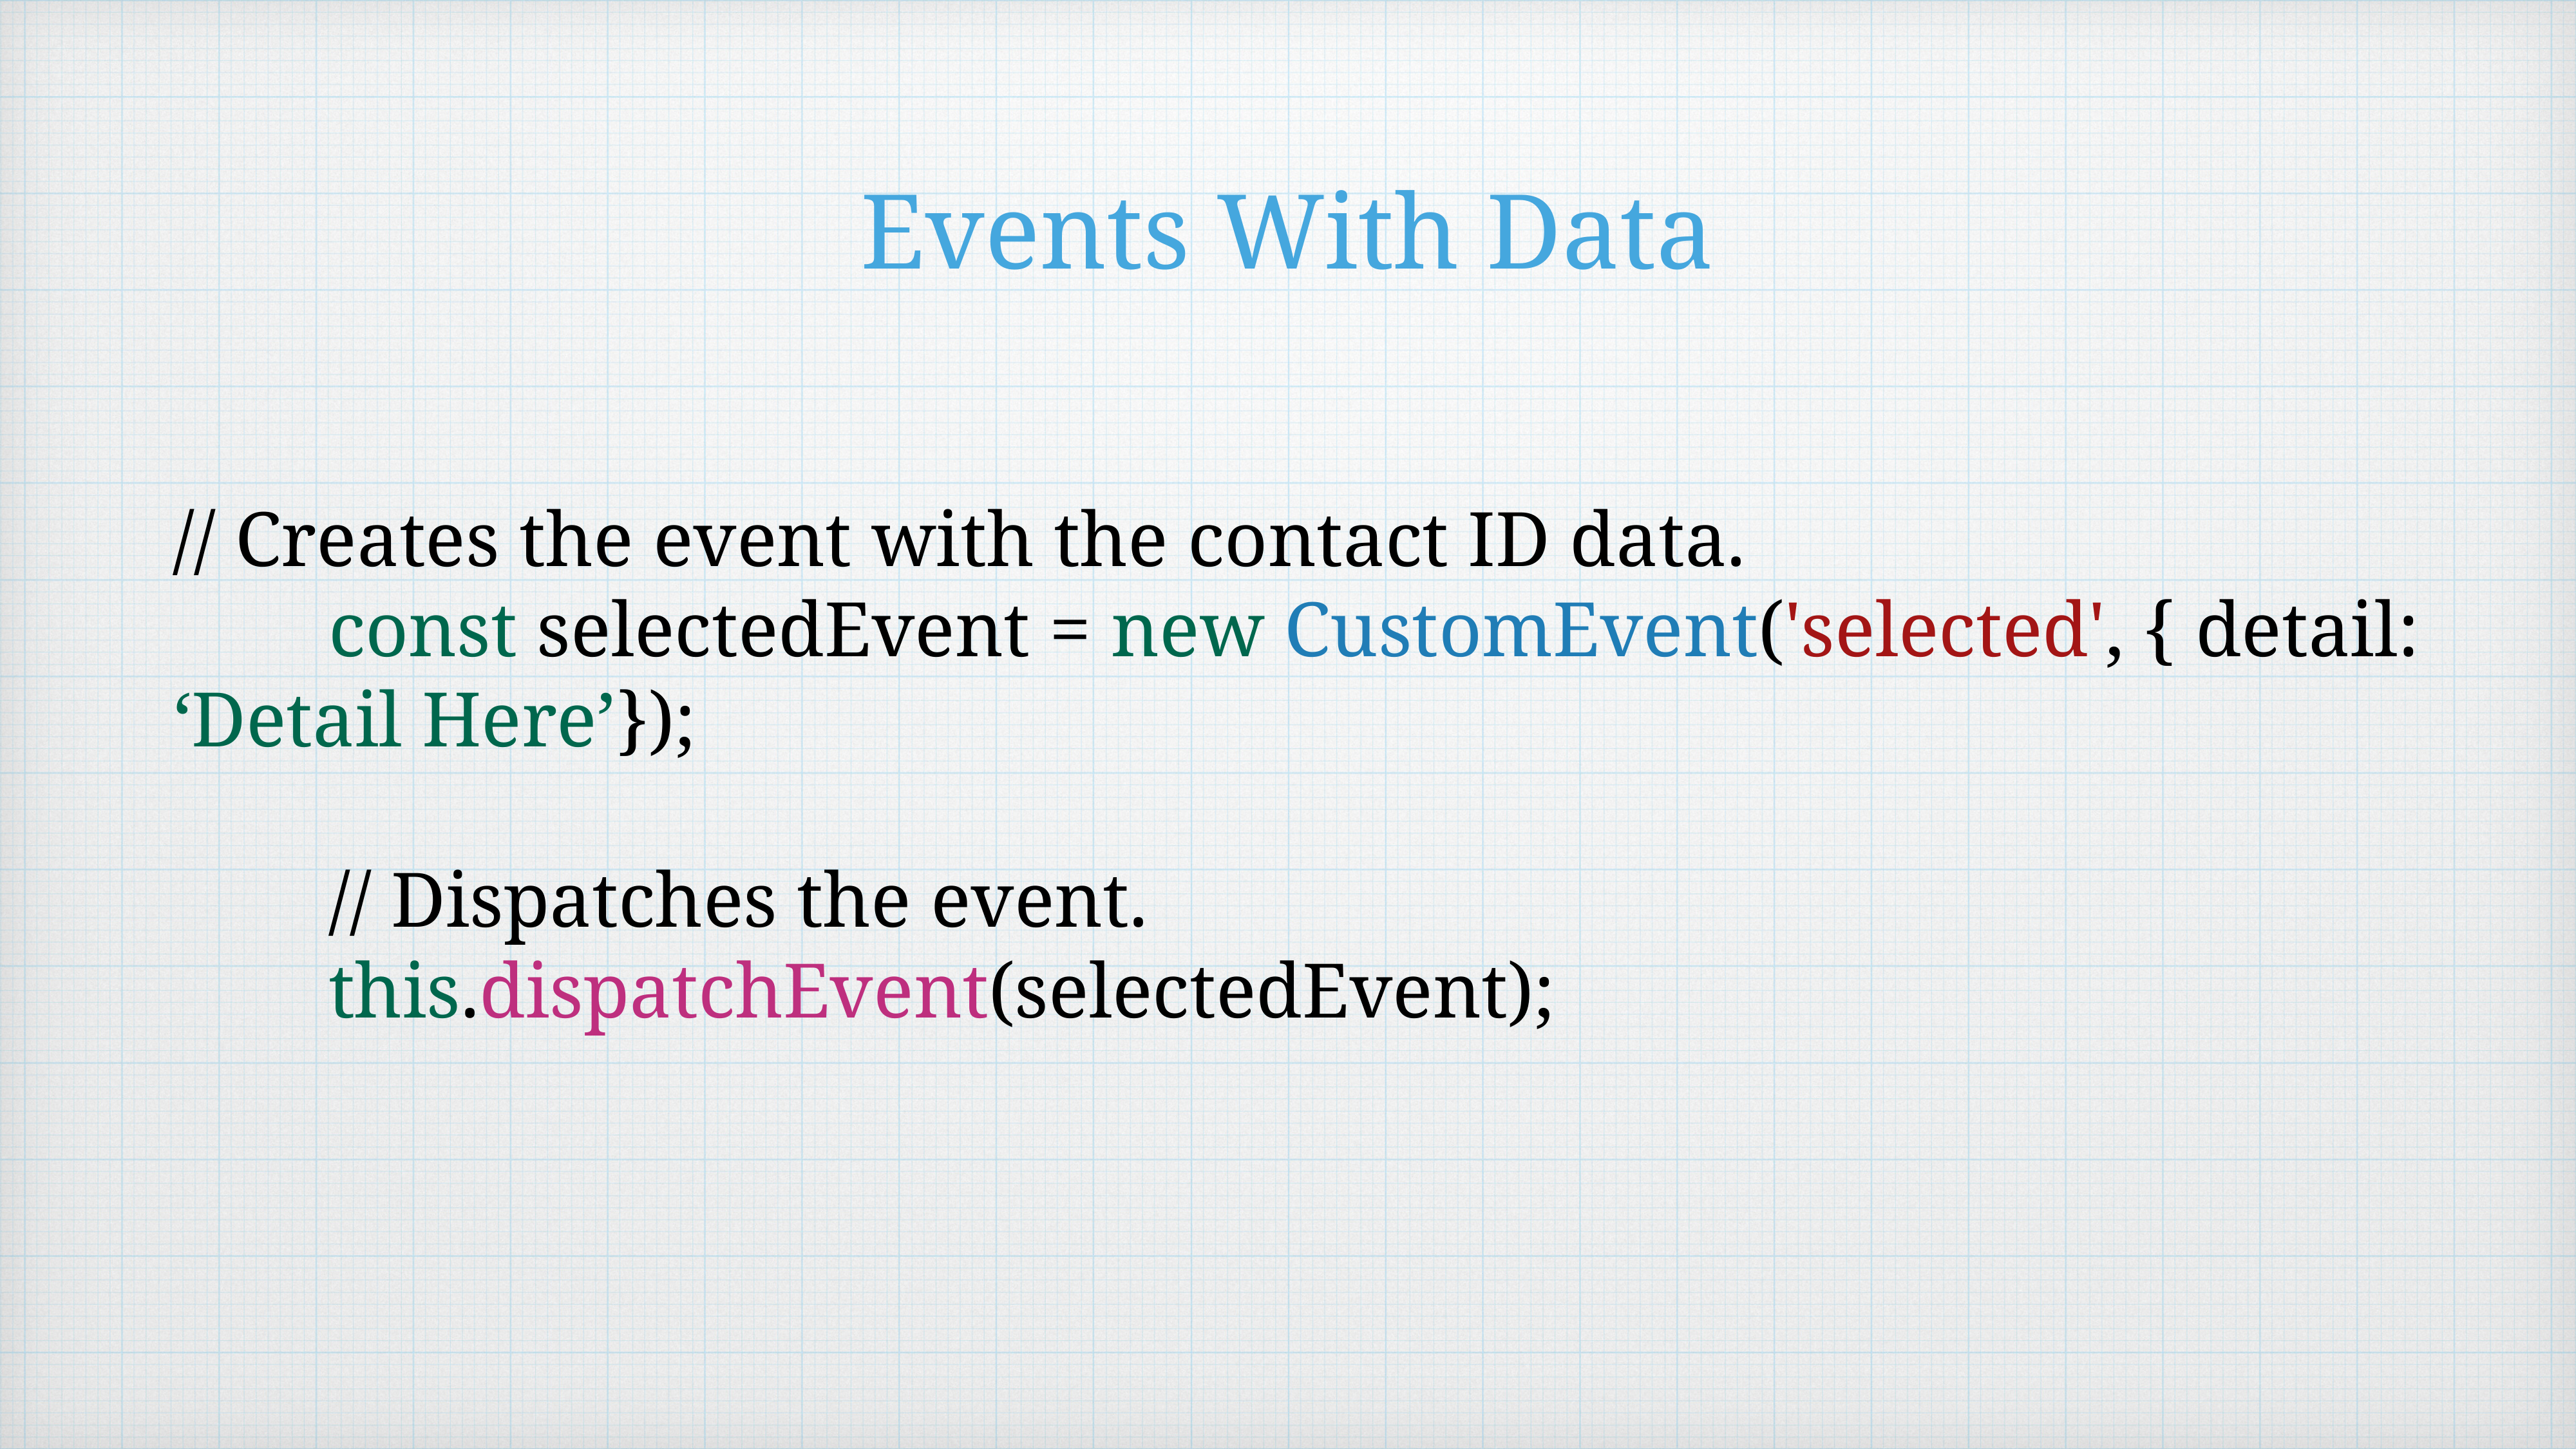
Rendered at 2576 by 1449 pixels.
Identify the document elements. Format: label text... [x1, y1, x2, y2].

picture [0, 0, 2576, 1449]
title Events With Data [257, 64, 2319, 390]
list // Creates the event with the contact ID data. const selectedEvent = new CustomEvent('selected', { detail: ‘Detail Here’}); // Dispatches the event. this.dispatchEvent(selectedEvent); [167, 261, 2498, 1263]
